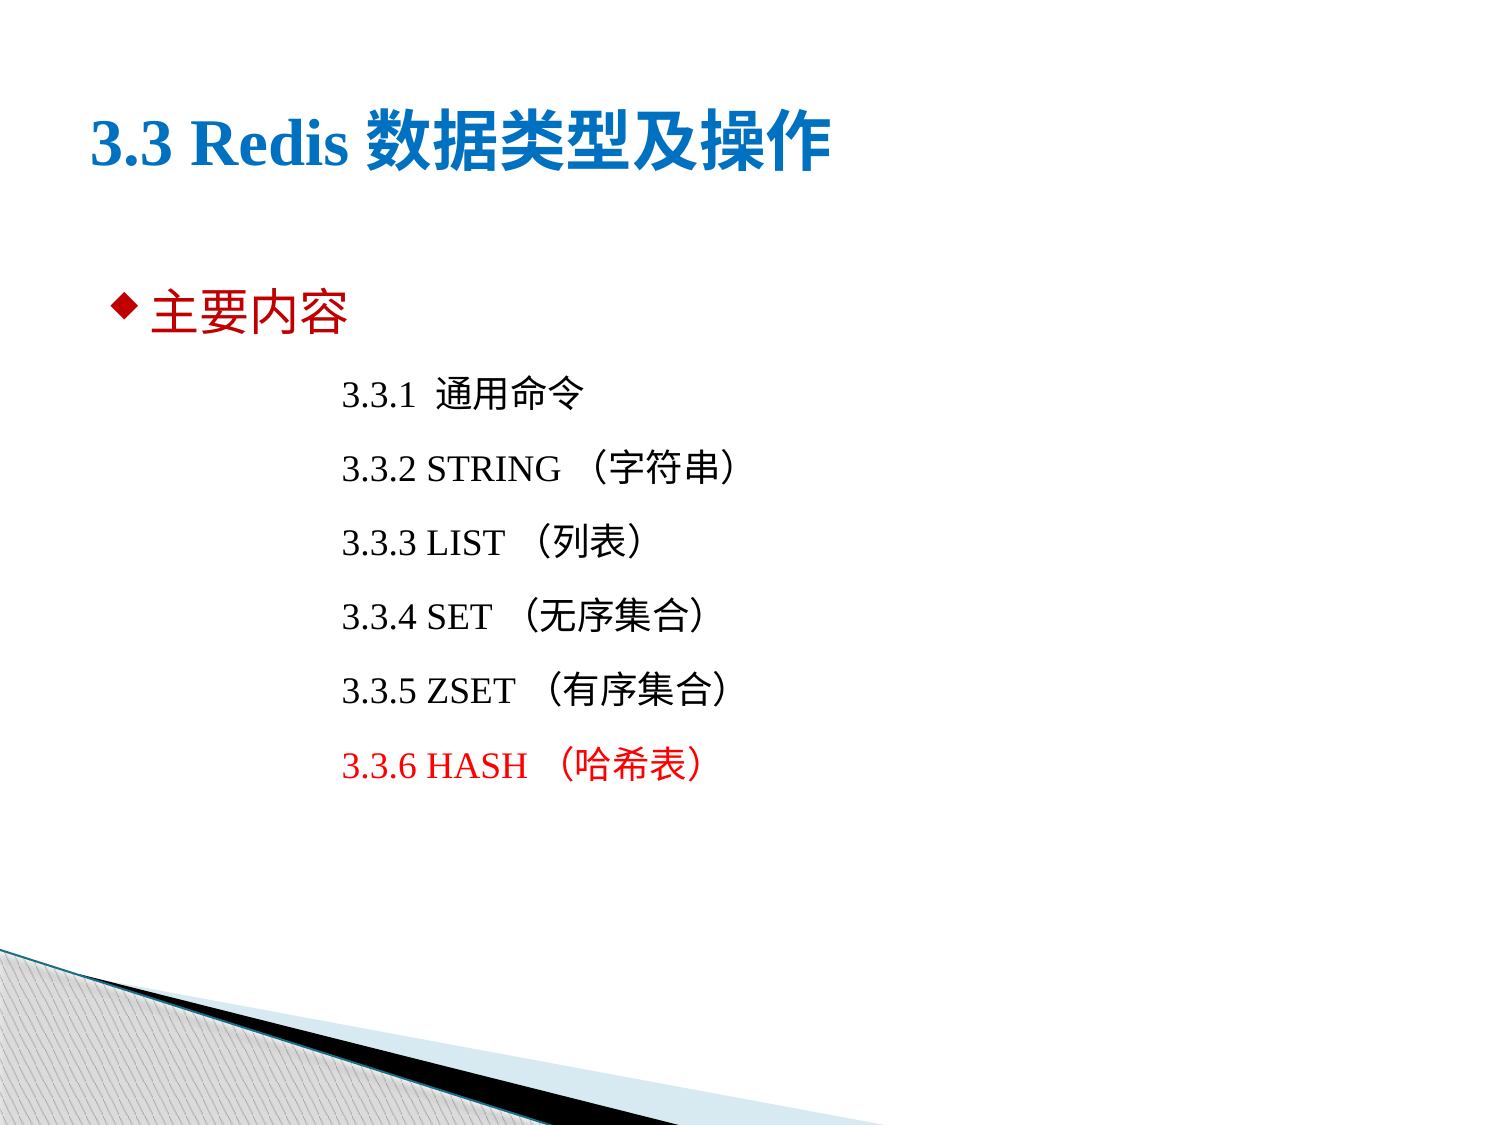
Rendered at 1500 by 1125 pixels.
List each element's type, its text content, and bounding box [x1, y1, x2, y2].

title 3.3 Redis数据类型及操作 [75, 45, 916, 233]
list 主要内容 3.3.1 通用命令 3.3.2 STRING（字符串） 3.3.3 LIST（列表） 3.3.4 SET（无序集合） 3.3.5 ZSET（有序集合） 3.3.6 HASH（哈希表） [75, 243, 1425, 986]
